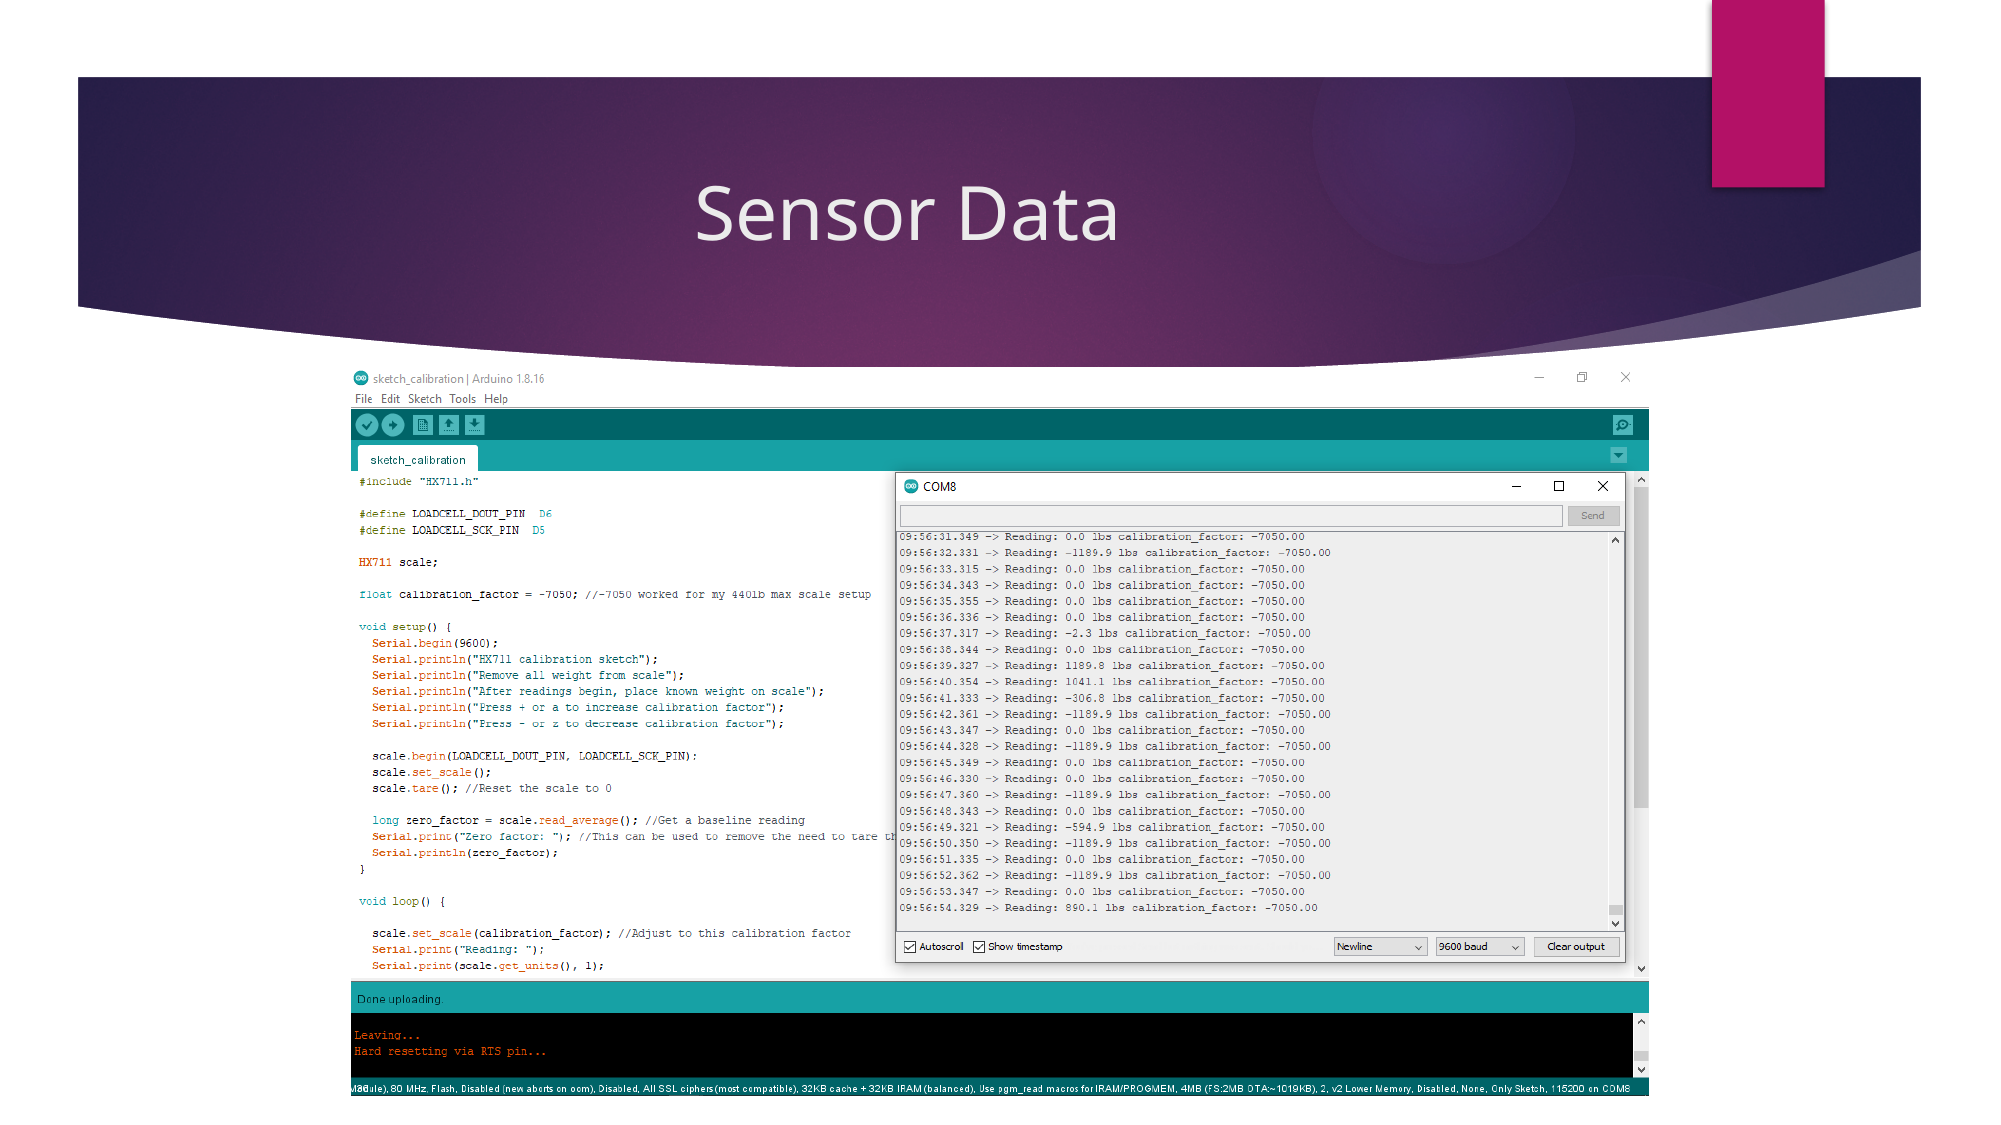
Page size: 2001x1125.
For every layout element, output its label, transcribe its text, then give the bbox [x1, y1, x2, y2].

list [351, 366, 1649, 1097]
title Sensor Data [189, 159, 1627, 262]
